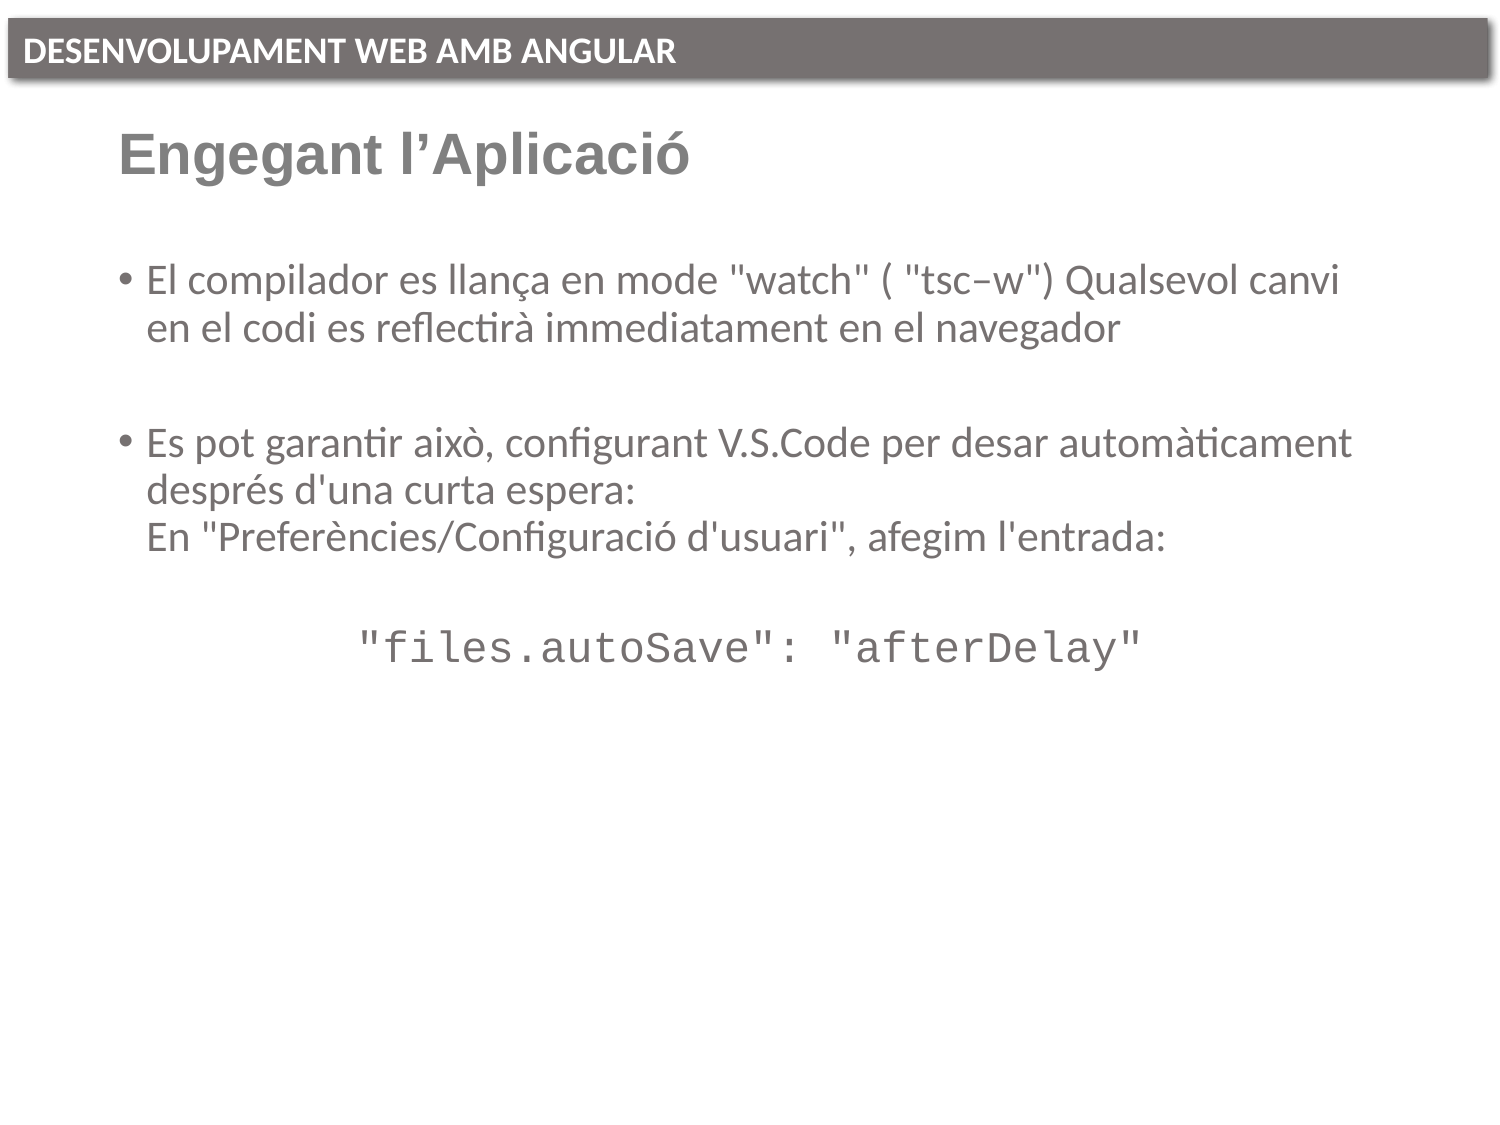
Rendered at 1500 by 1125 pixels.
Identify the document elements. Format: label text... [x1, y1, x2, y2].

title Engegant l’Aplicació [103, 117, 1397, 249]
list El compilador es llança en mode "watch" ( "tsc–w") Qualsevol canvi en el codi es reflectirà immediatament en el navegador Es pot garantir això, configurant V.S.Code per desar automàticament després d'una curta espera: En "Preferències/Configuració d'usuari", afegim l'entrada: "files.autoSave": "afterDelay" [103, 249, 1397, 1085]
